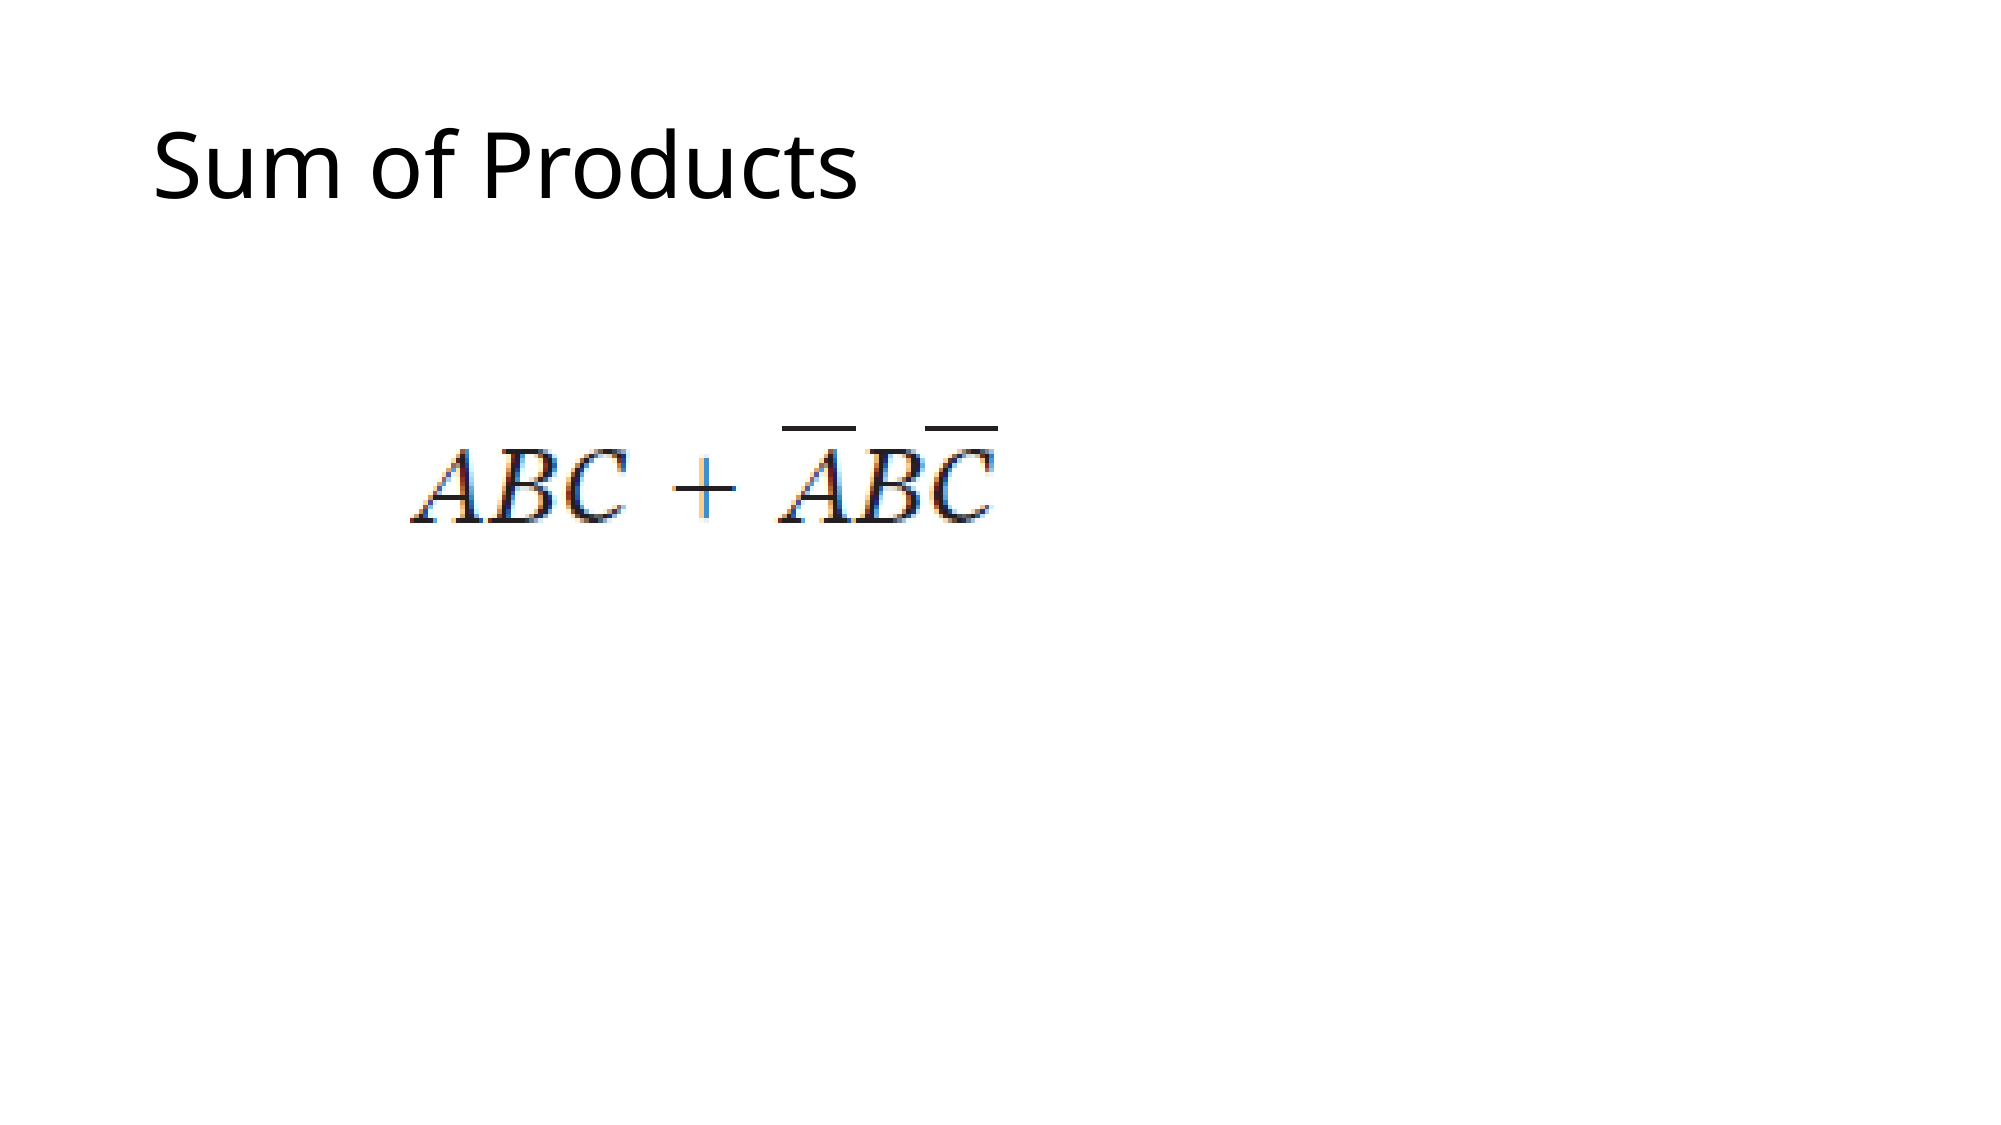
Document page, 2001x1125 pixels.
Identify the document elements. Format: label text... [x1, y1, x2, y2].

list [410, 385, 1068, 579]
title Sum of Products [137, 59, 1863, 278]
